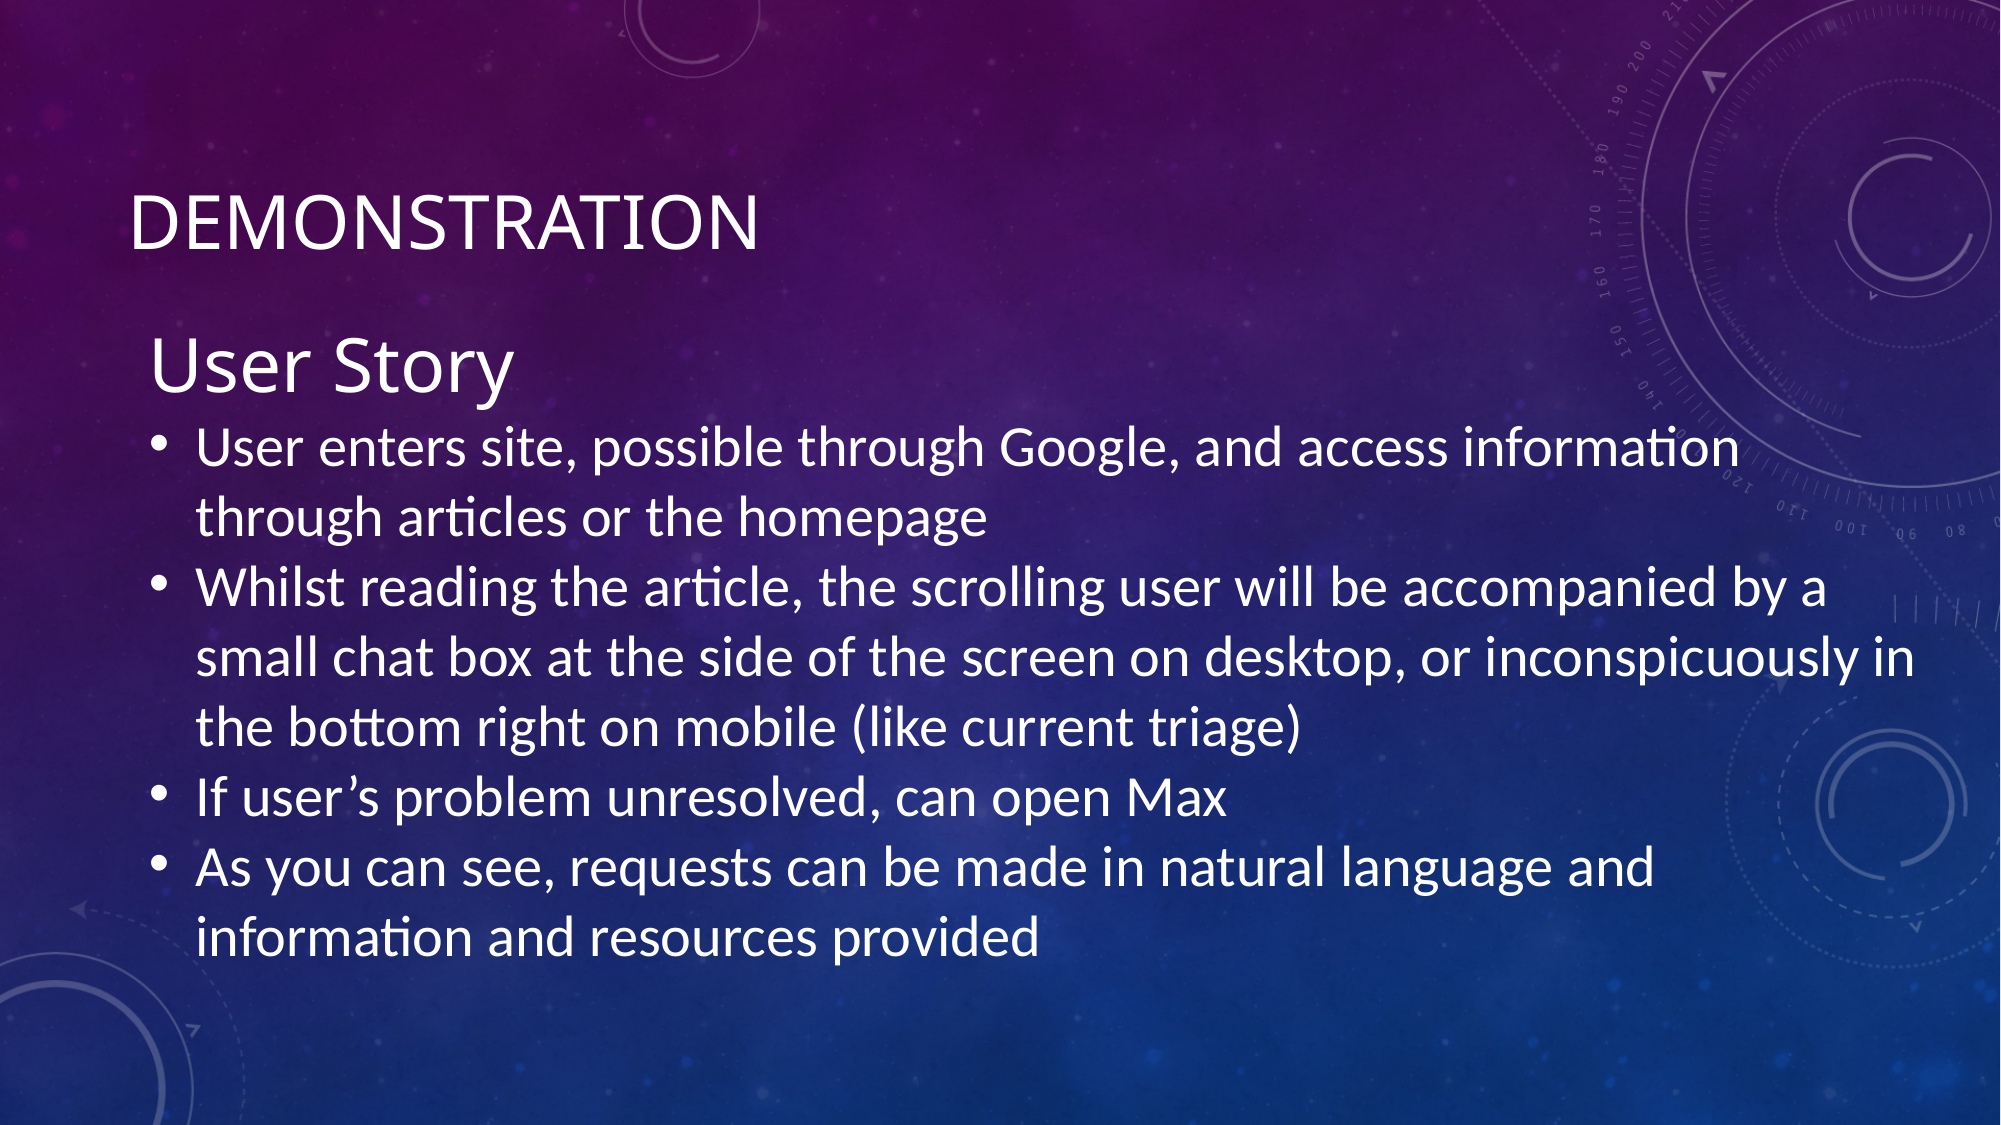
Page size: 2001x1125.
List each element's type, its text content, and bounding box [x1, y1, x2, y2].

title Demonstration [112, 99, 1775, 339]
text_box User Story User enters site, possible through Google, and access information through articles or the homepage Whilst reading the article, the scrolling user will be accompanied by a small chat box at the side of the screen on desktop, or inconspicuously in the bottom right on mobile (like current triage) If user’s problem unresolved, can open Max As you can see, requests can be made in natural language and information and resources provided [134, 310, 1940, 976]
picture [0, 0, 2001, 1125]
